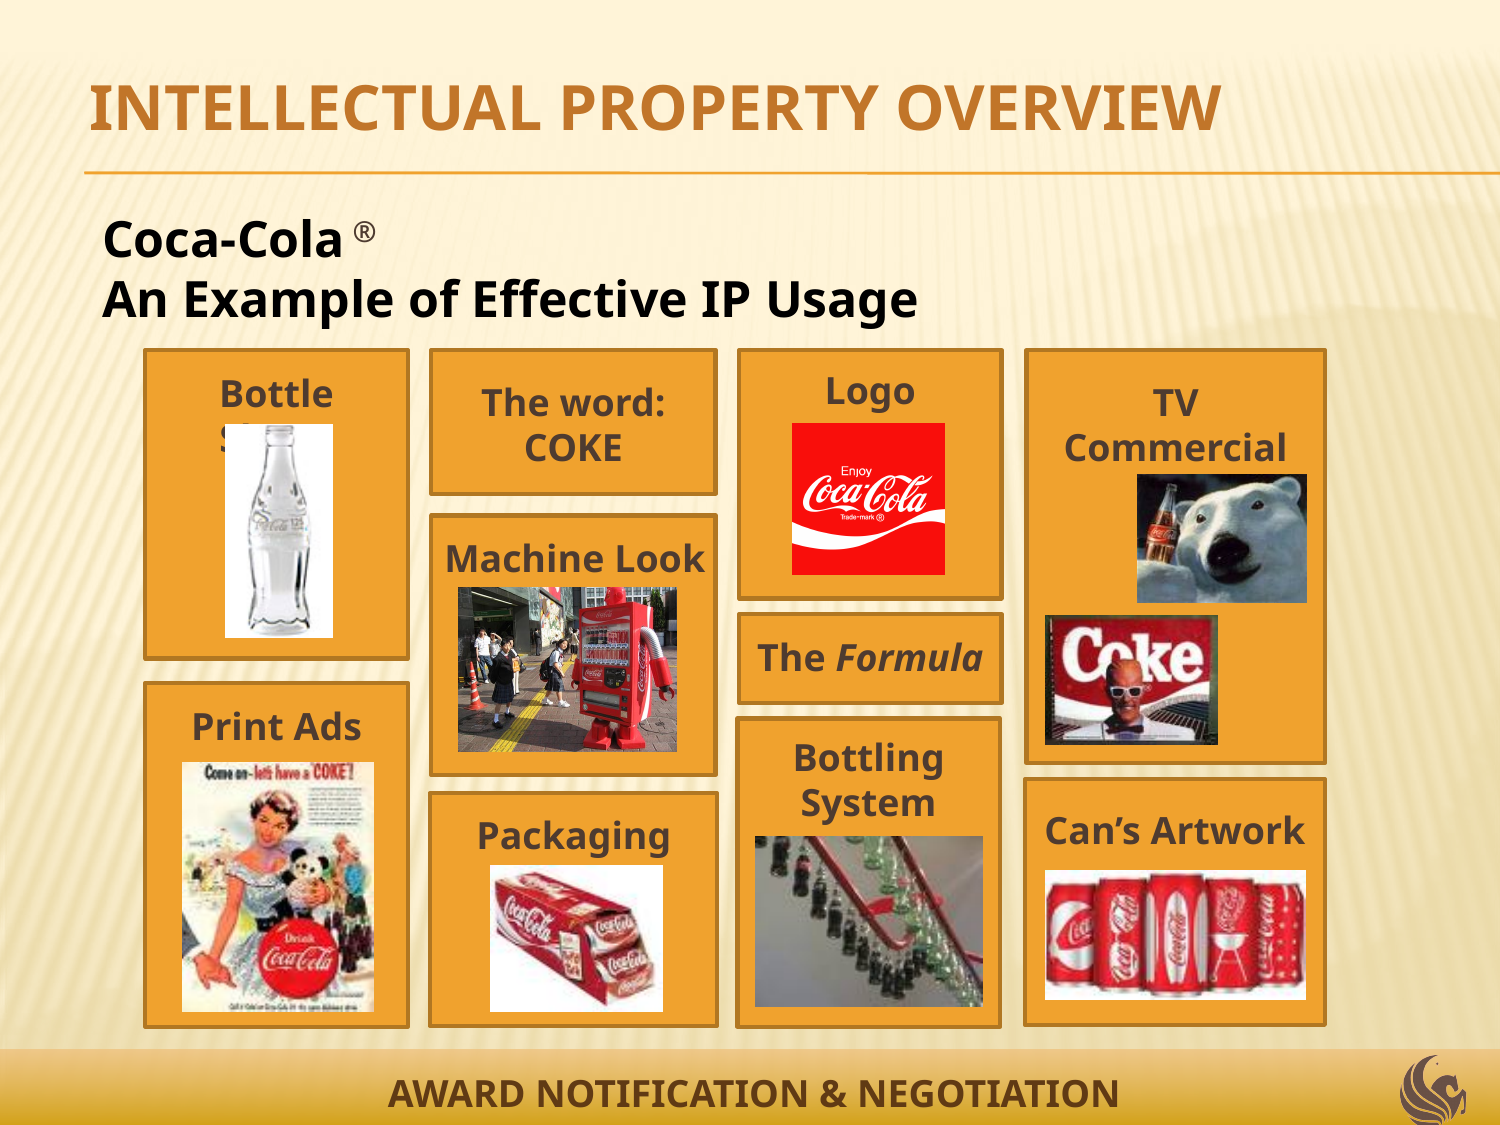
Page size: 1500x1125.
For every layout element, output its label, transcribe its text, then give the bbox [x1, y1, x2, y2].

picture [490, 865, 663, 1013]
picture [792, 422, 946, 576]
text_box INTELLECTUAL PROPERTY OVERVIEW [75, 45, 1400, 150]
text_box [737, 348, 1004, 601]
text_box [737, 612, 1004, 705]
picture [755, 836, 984, 1007]
text_box [428, 791, 719, 1028]
text_box The Formula [739, 626, 1002, 687]
text_box Logo [739, 359, 1002, 419]
picture [1045, 870, 1306, 1000]
text_box Coca-Cola ® An Example of Effective IP Usage [87, 199, 1438, 335]
picture [1137, 474, 1307, 603]
text_box Bottle Shape [145, 362, 408, 468]
picture [457, 587, 677, 752]
text_box [735, 716, 1002, 1029]
text_box Packaging [431, 804, 718, 865]
text_box [143, 681, 410, 1029]
text_box [429, 348, 718, 496]
text_box Print Ads [145, 695, 408, 755]
picture [224, 424, 334, 638]
text_box The word: COKE [431, 371, 716, 477]
text_box [1023, 777, 1327, 1027]
text_box Can’s Artwork [1024, 799, 1325, 860]
picture [182, 761, 374, 1013]
text_box [429, 588, 718, 777]
picture [1044, 615, 1218, 746]
text_box [143, 348, 410, 661]
text_box Bottling System [737, 726, 1000, 831]
text_box [1024, 348, 1327, 765]
text_box TV Commercial [1026, 371, 1325, 477]
text_box [429, 513, 718, 528]
text_box AWARD NOTIFICATION & NEGOTIATION [23, 1062, 1486, 1123]
text_box Machine Look [424, 528, 725, 588]
